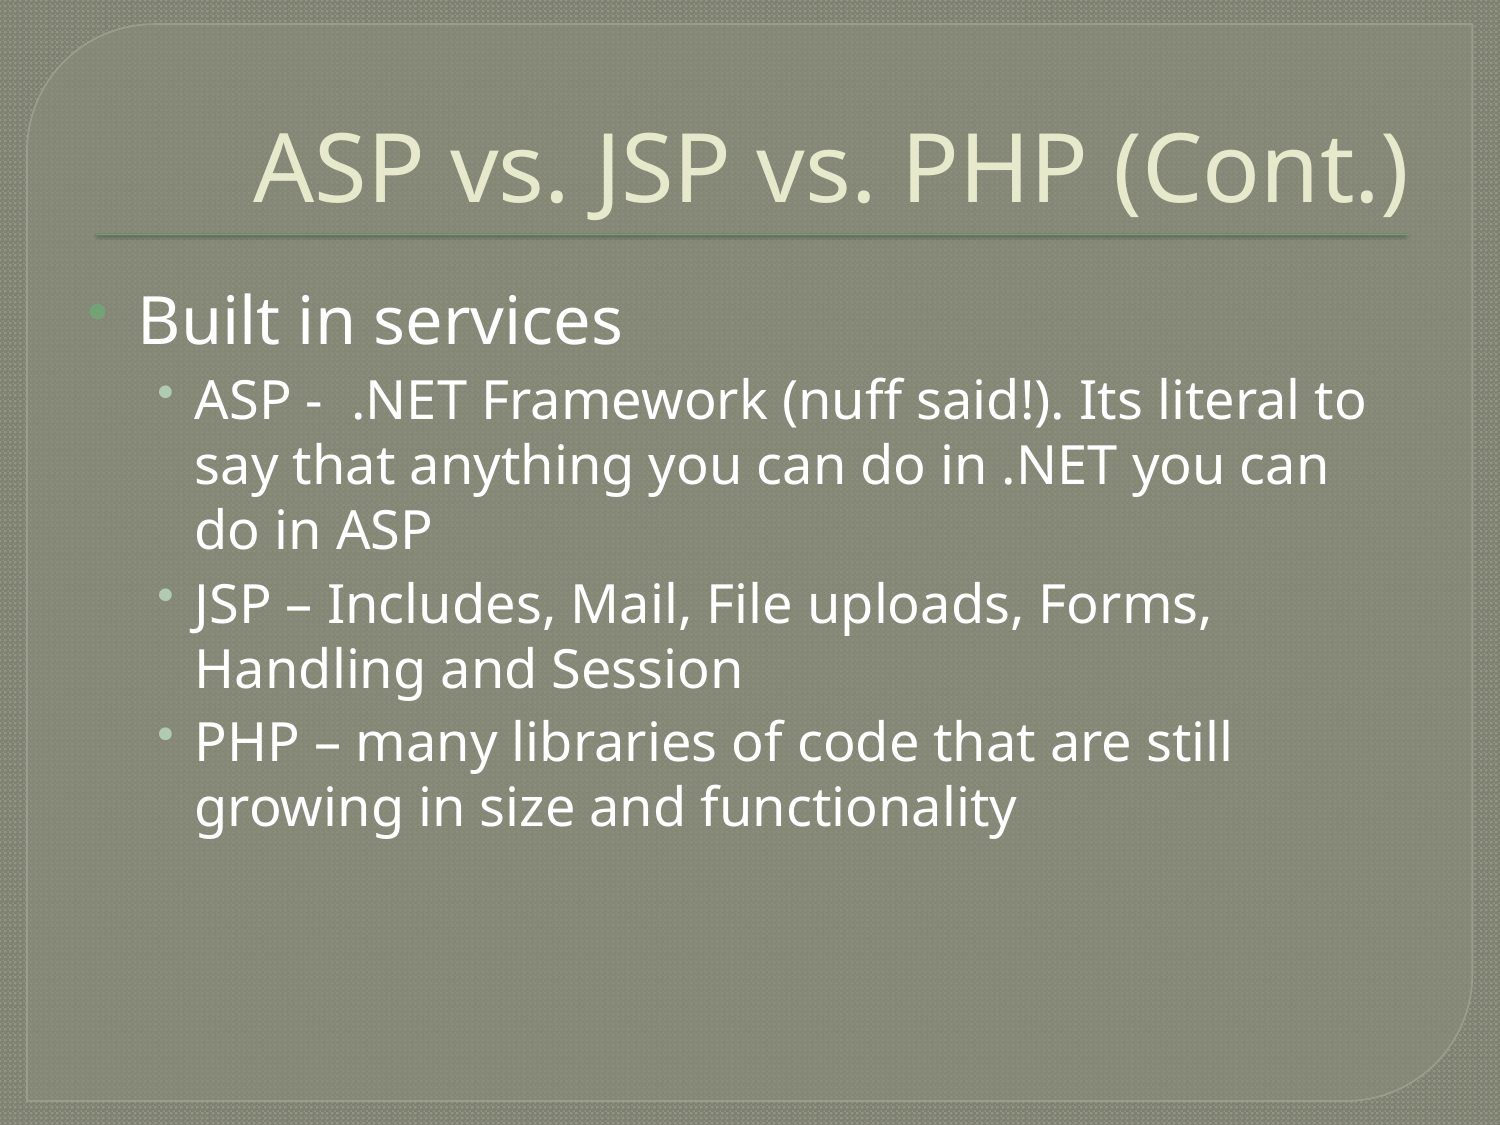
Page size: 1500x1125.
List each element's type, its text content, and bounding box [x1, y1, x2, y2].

list Built in services ASP - .NET Framework (nuff said!). Its literal to say that anything you can do in .NET you can do in ASP JSP – Includes, Mail, File uploads, Forms, Handling and Session PHP – many libraries of code that are still growing in size and functionality [75, 270, 1425, 1013]
title ASP vs. JSP vs. PHP (Cont.) [75, 41, 1425, 230]
